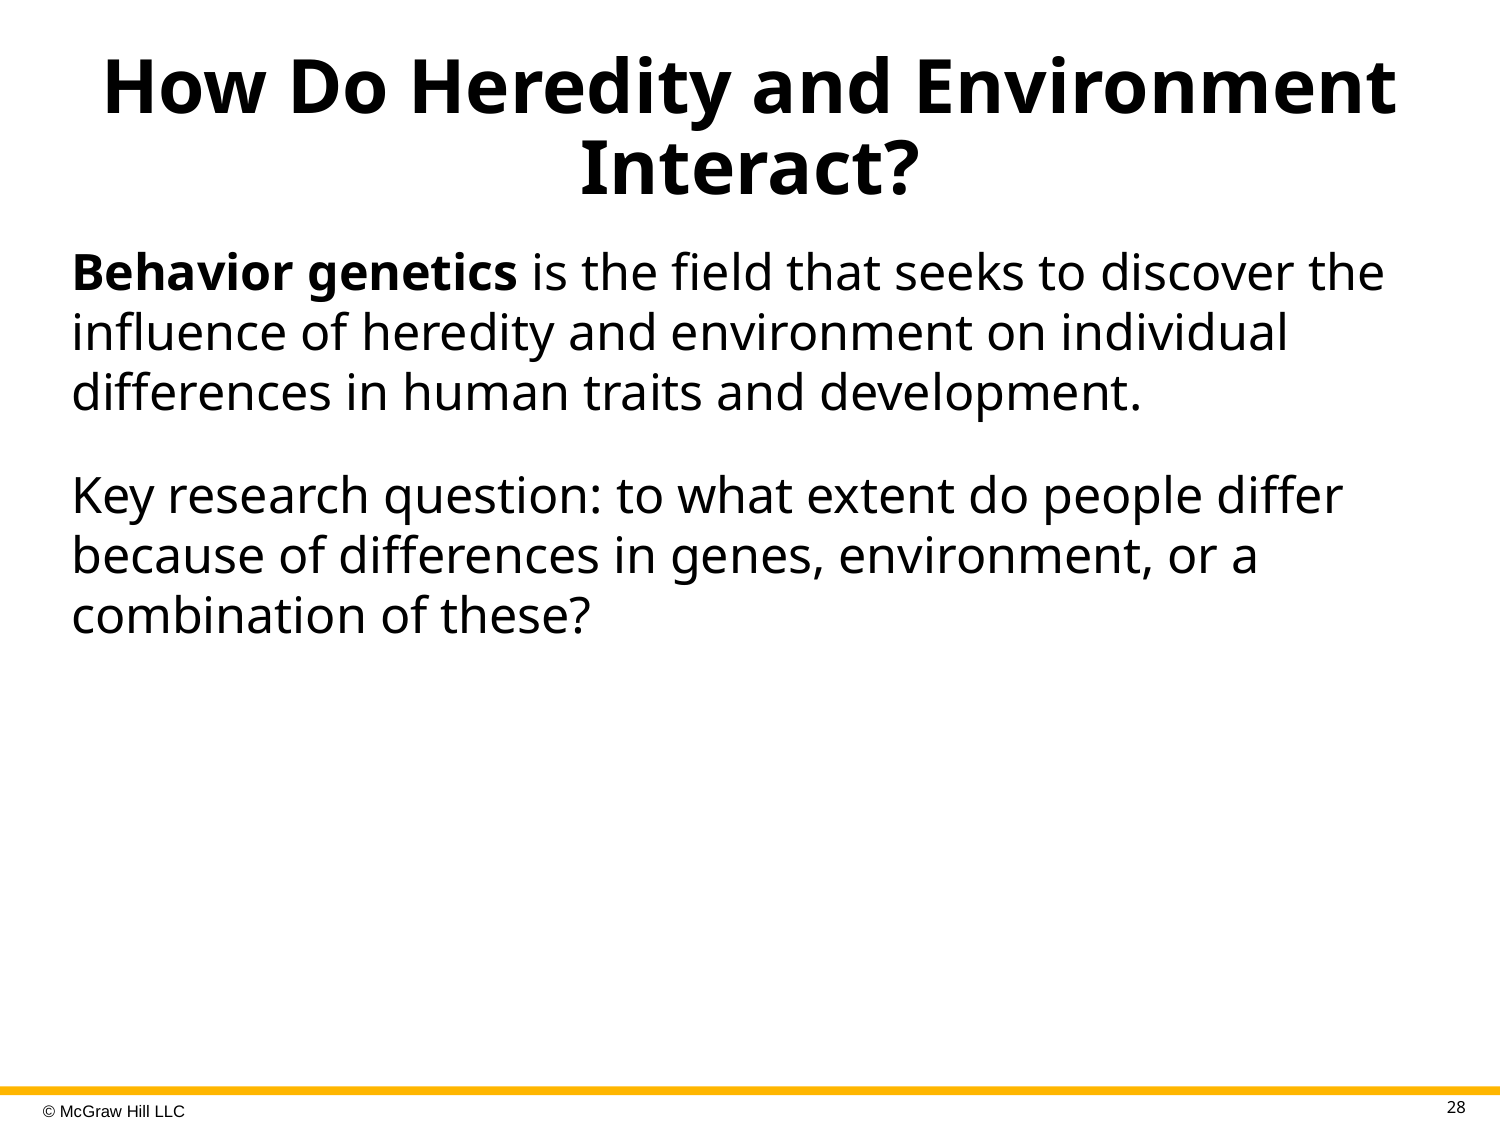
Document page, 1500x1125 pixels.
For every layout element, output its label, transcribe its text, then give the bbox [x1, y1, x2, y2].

list Behavior genetics is the field that seeks to discover the influence of heredity and environment on individual differences in human traits and development. Key research question: to what extent do people differ because of differences in genes, environment, or a combination of these? [56, 233, 1444, 693]
title How Do Heredity and Environment Interact? [56, 64, 1444, 196]
slide_number 28 [1415, 1094, 1474, 1122]
